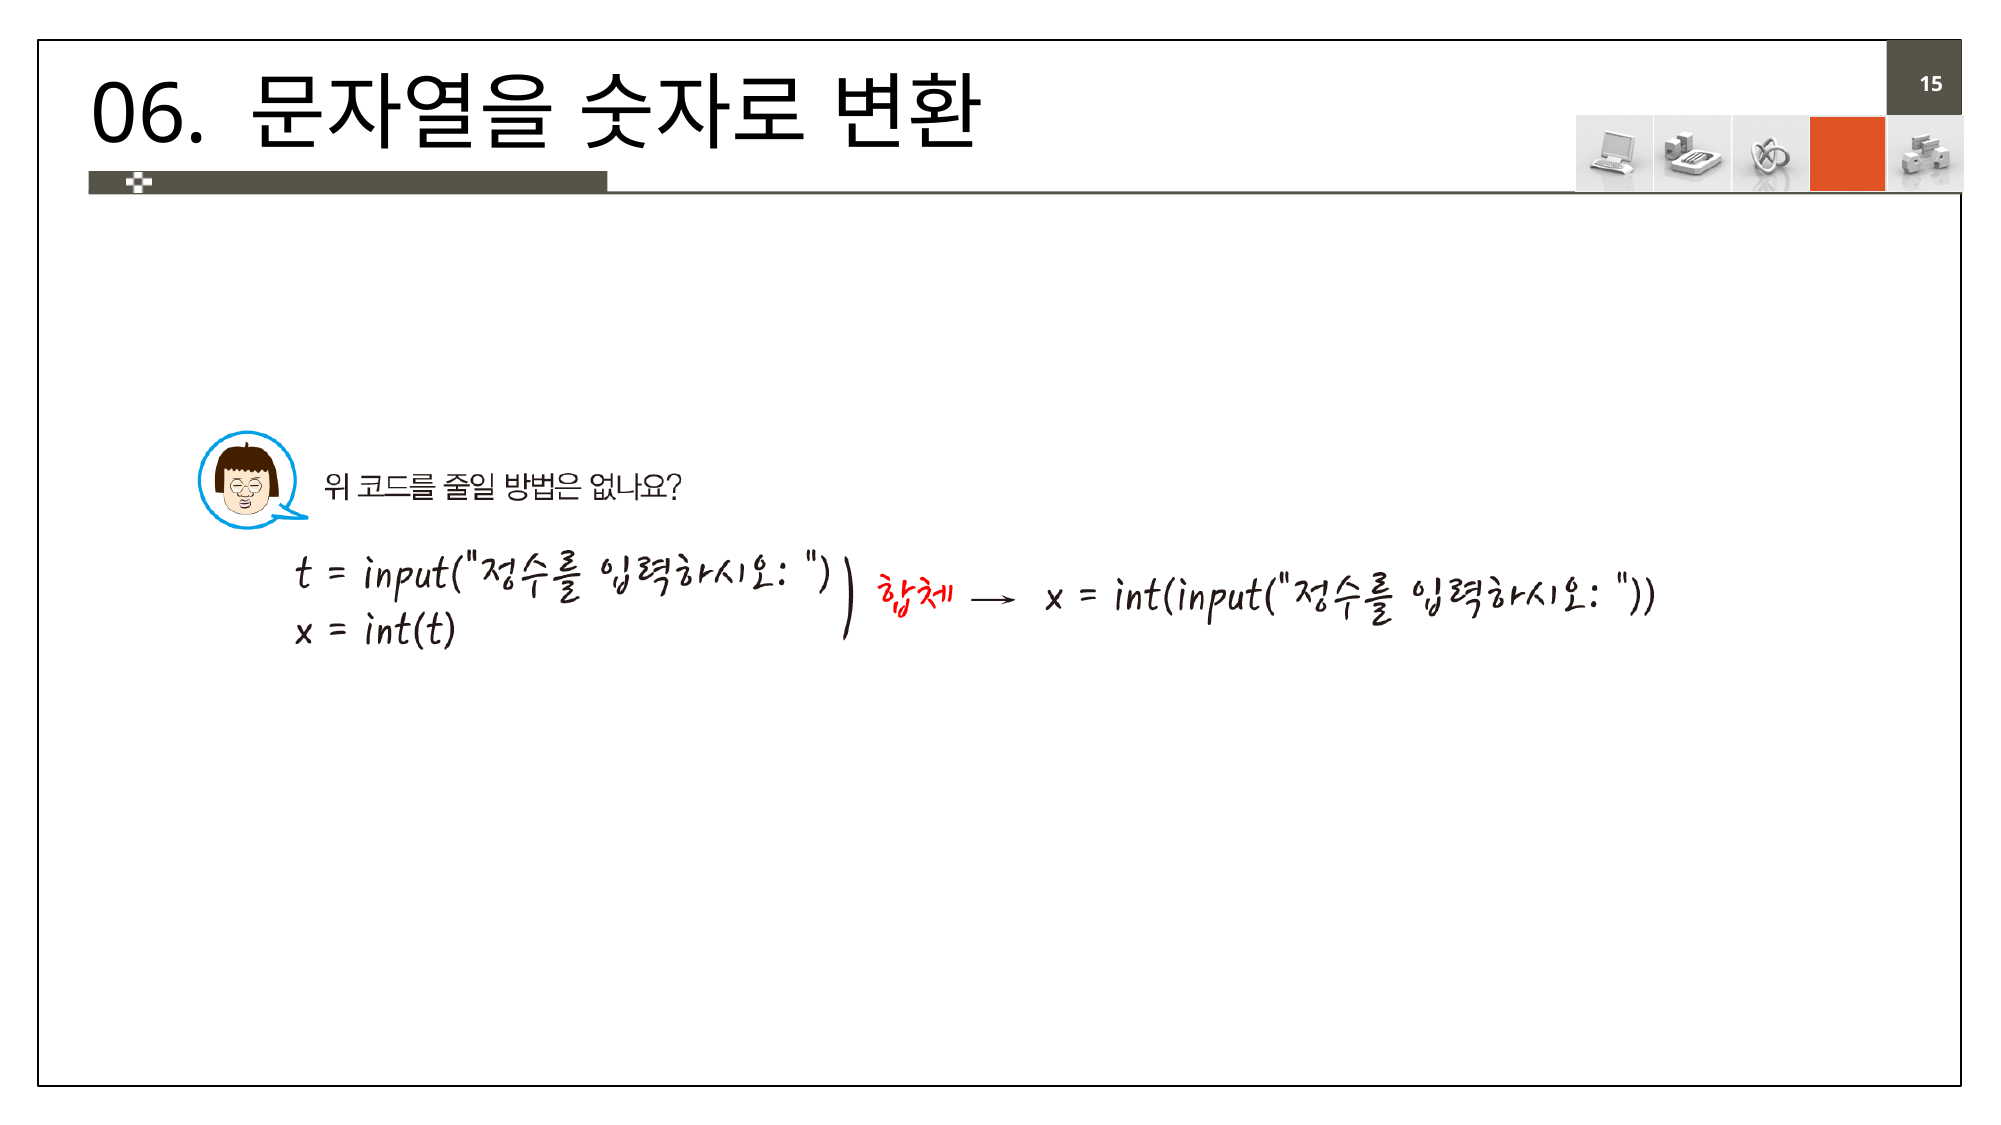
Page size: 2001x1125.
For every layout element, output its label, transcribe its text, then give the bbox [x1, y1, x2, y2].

title 06. 문자열을 숫자로 변환 [76, 62, 1808, 208]
picture [1808, 114, 1964, 192]
picture [149, 396, 1774, 718]
